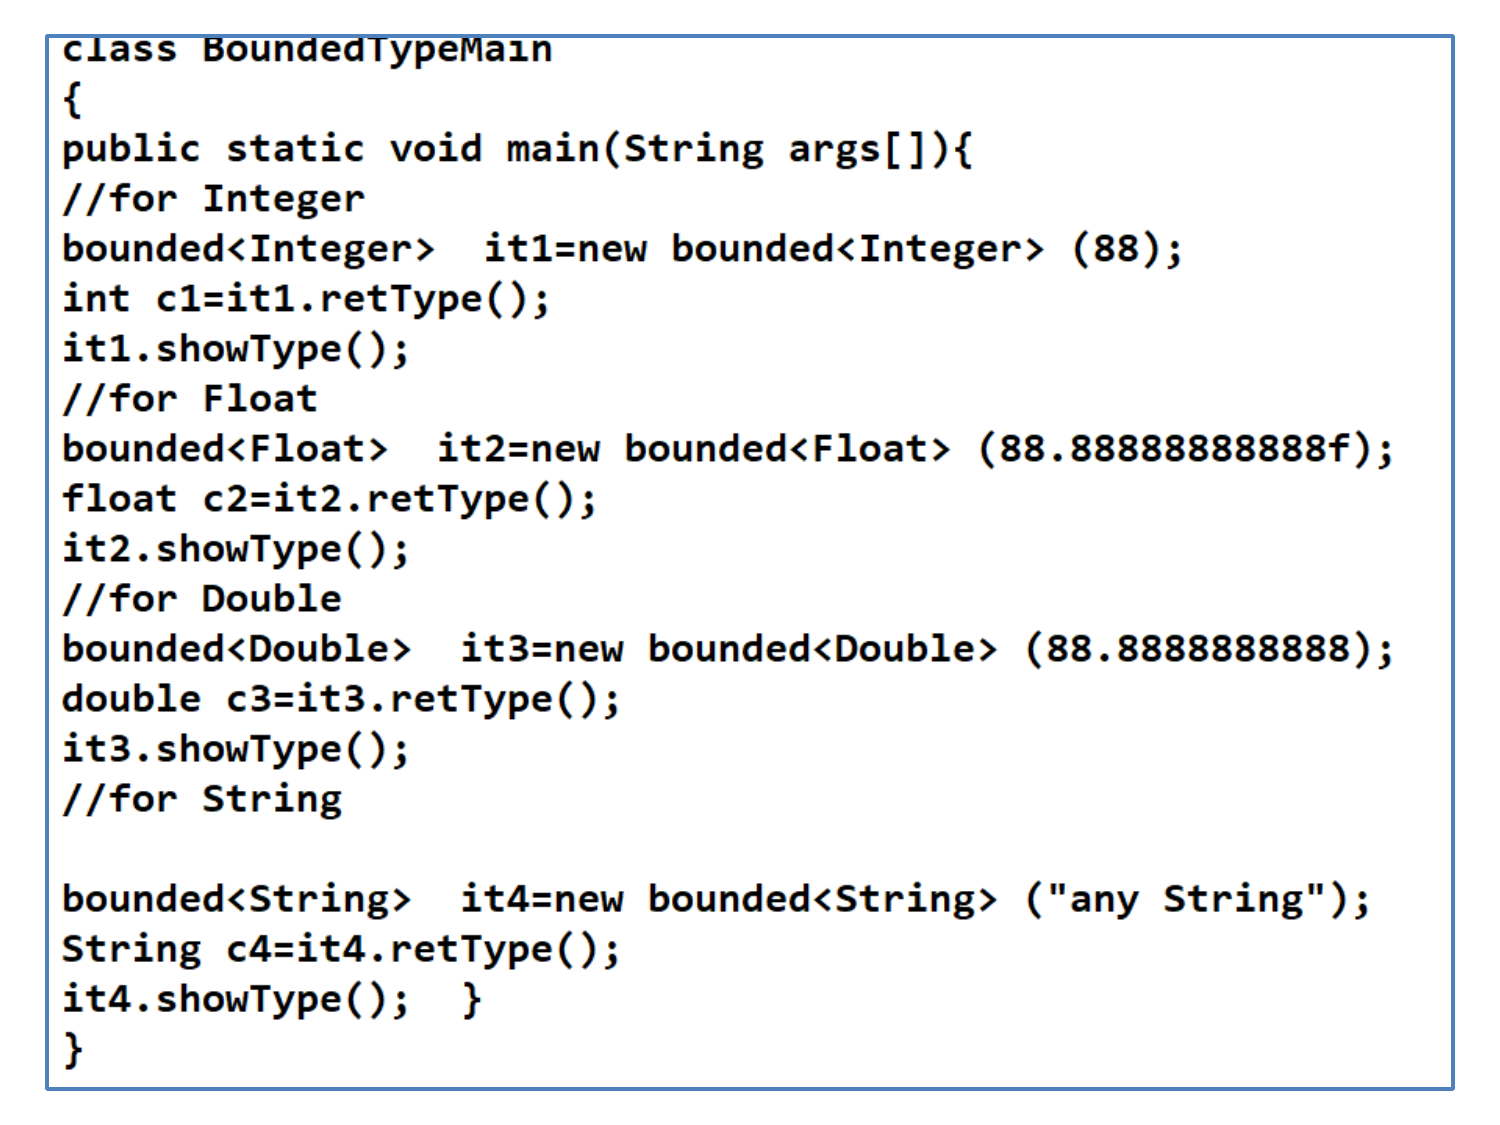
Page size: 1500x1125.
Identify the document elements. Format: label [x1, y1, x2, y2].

picture [48, 37, 1451, 1087]
